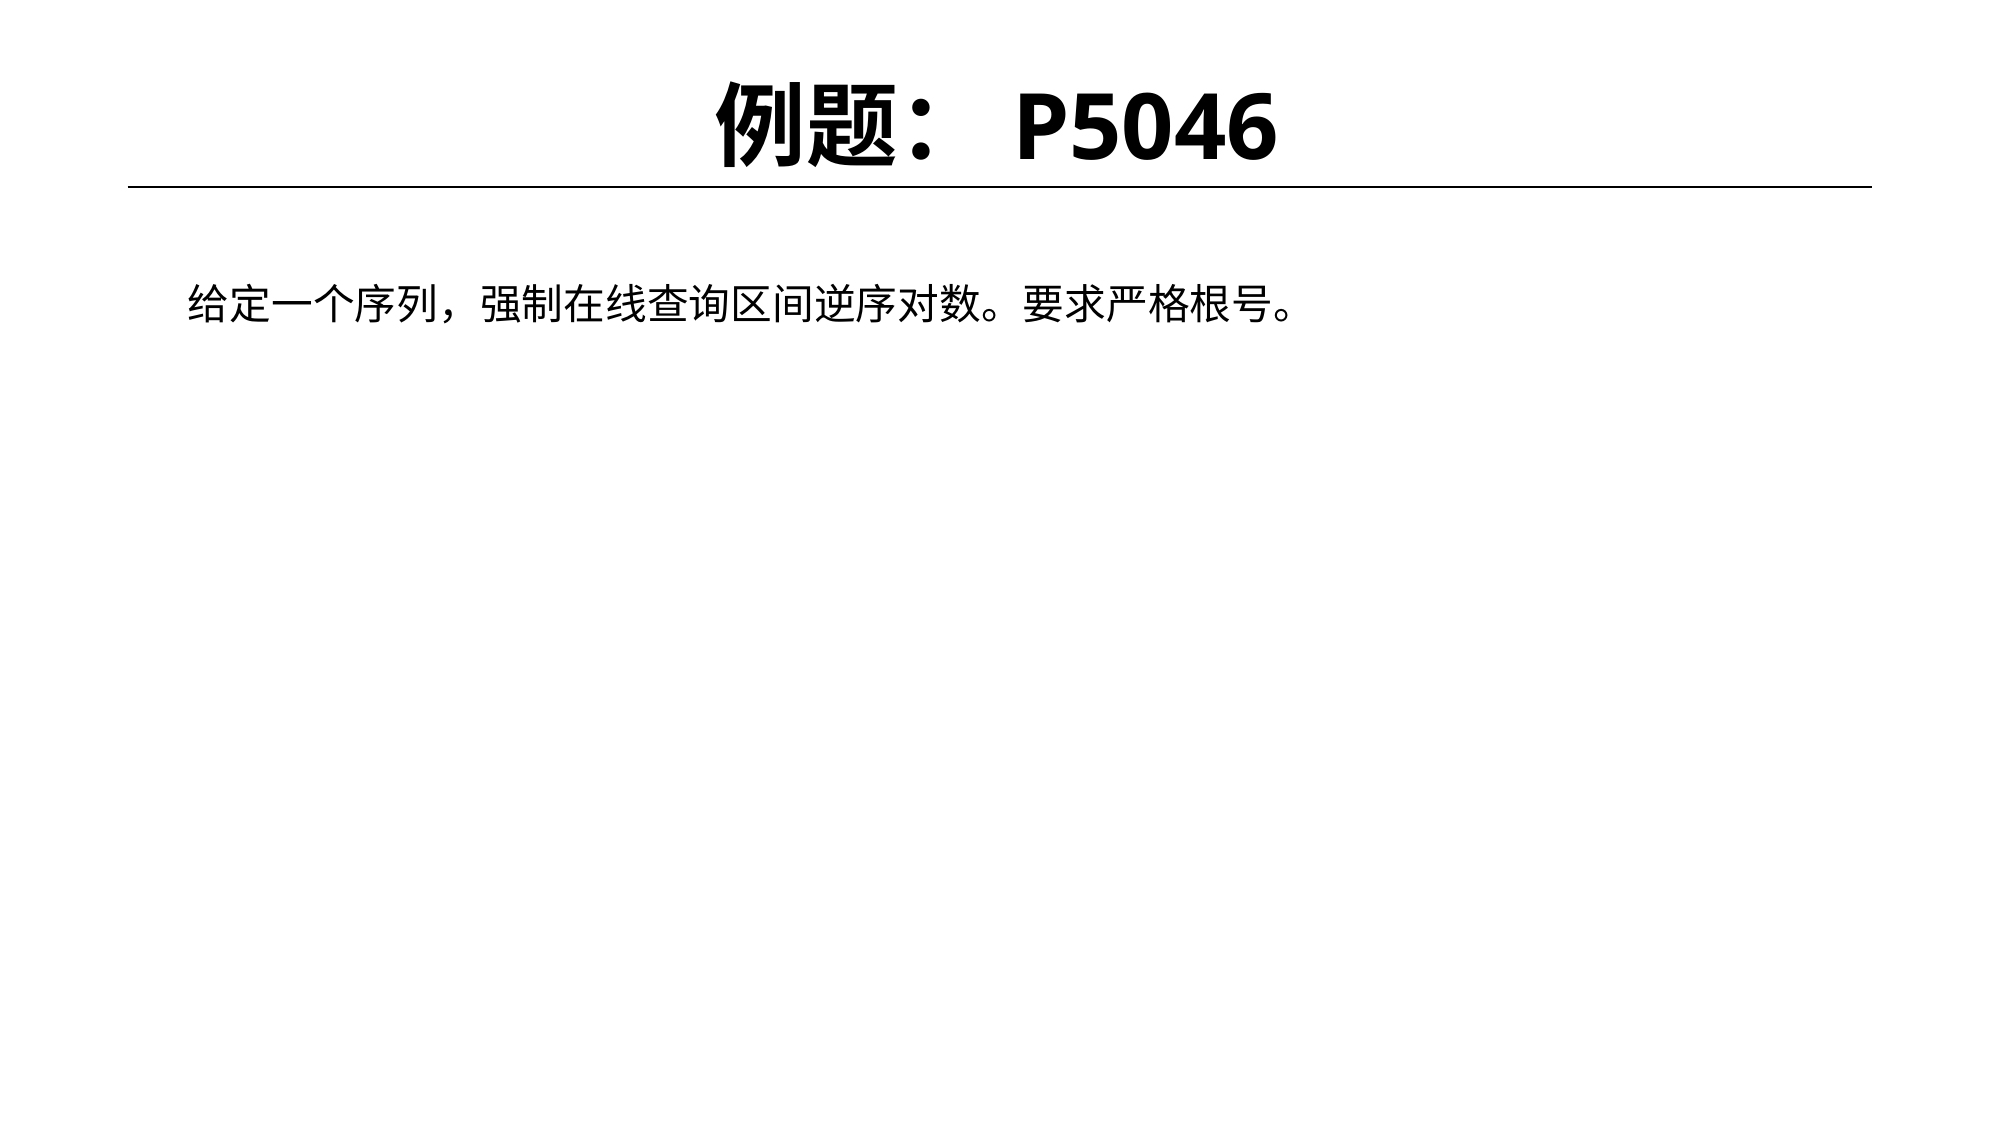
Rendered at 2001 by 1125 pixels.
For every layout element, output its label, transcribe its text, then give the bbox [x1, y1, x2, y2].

title 例题：P5046 [122, 35, 1873, 188]
text_box 给定一个序列，强制在线查询区间逆序对数。要求严格根号。 [173, 270, 1931, 336]
